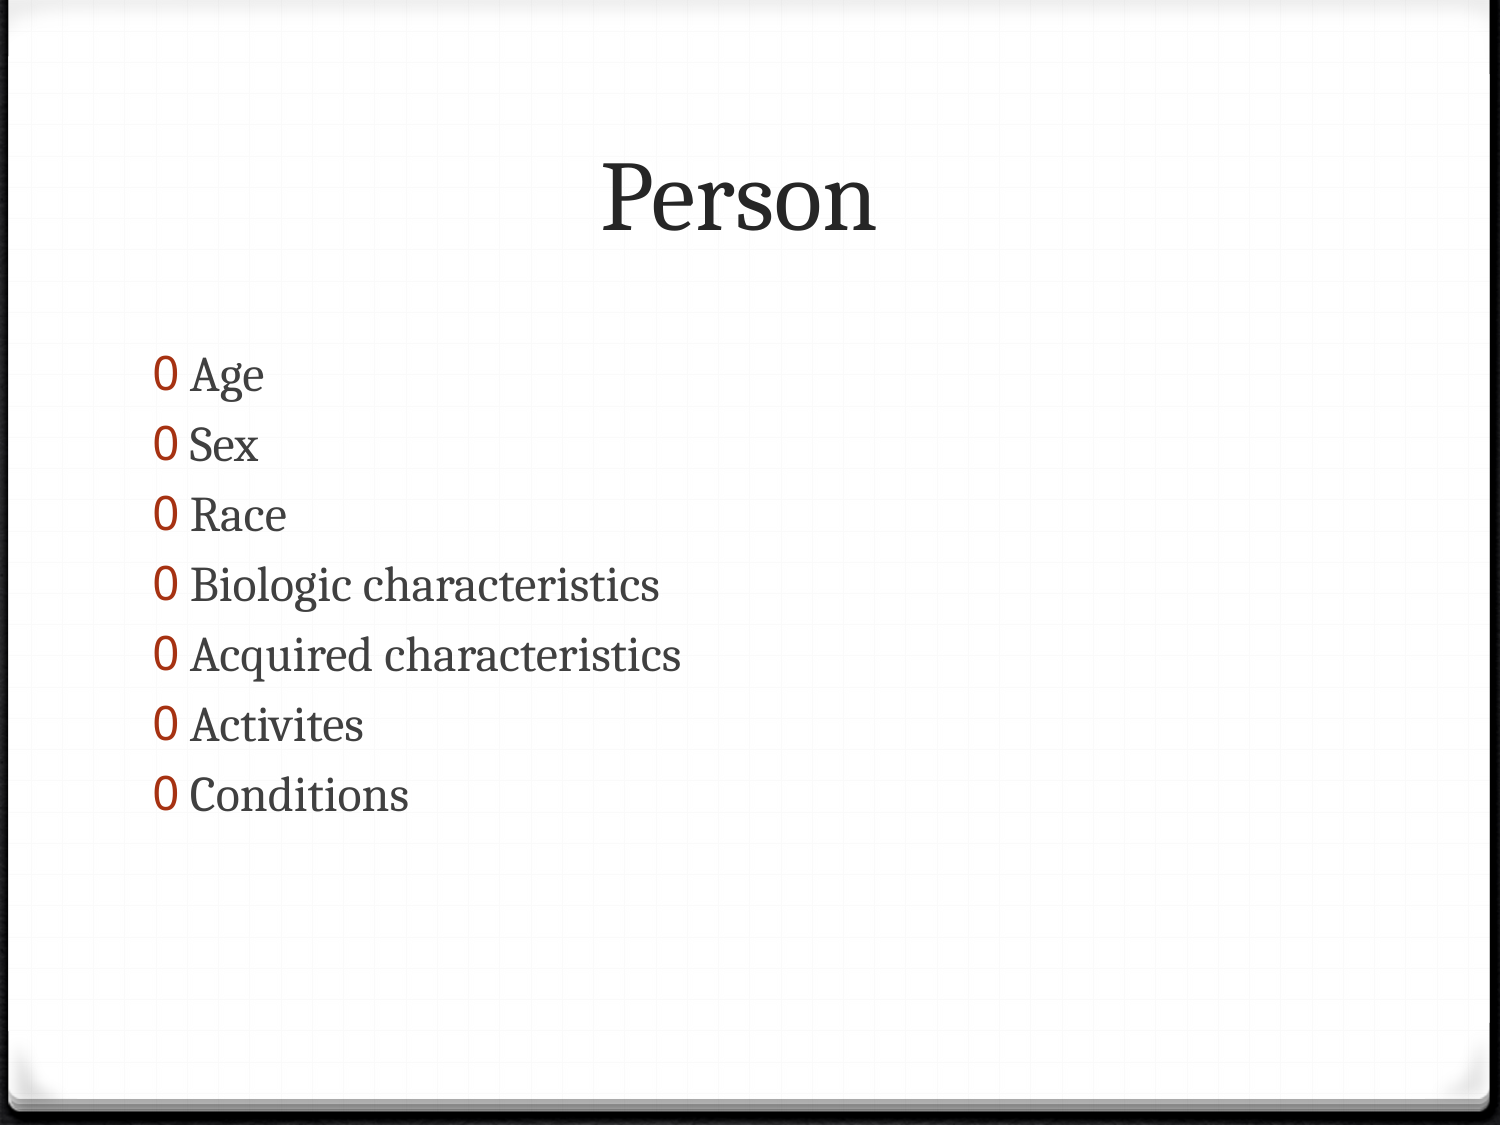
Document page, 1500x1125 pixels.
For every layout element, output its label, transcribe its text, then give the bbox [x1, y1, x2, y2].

picture [0, 0, 1500, 1125]
list Age Sex Race Biologic characteristics Acquired characteristics Activites Conditions [137, 334, 1363, 983]
title Person [90, 71, 1410, 309]
